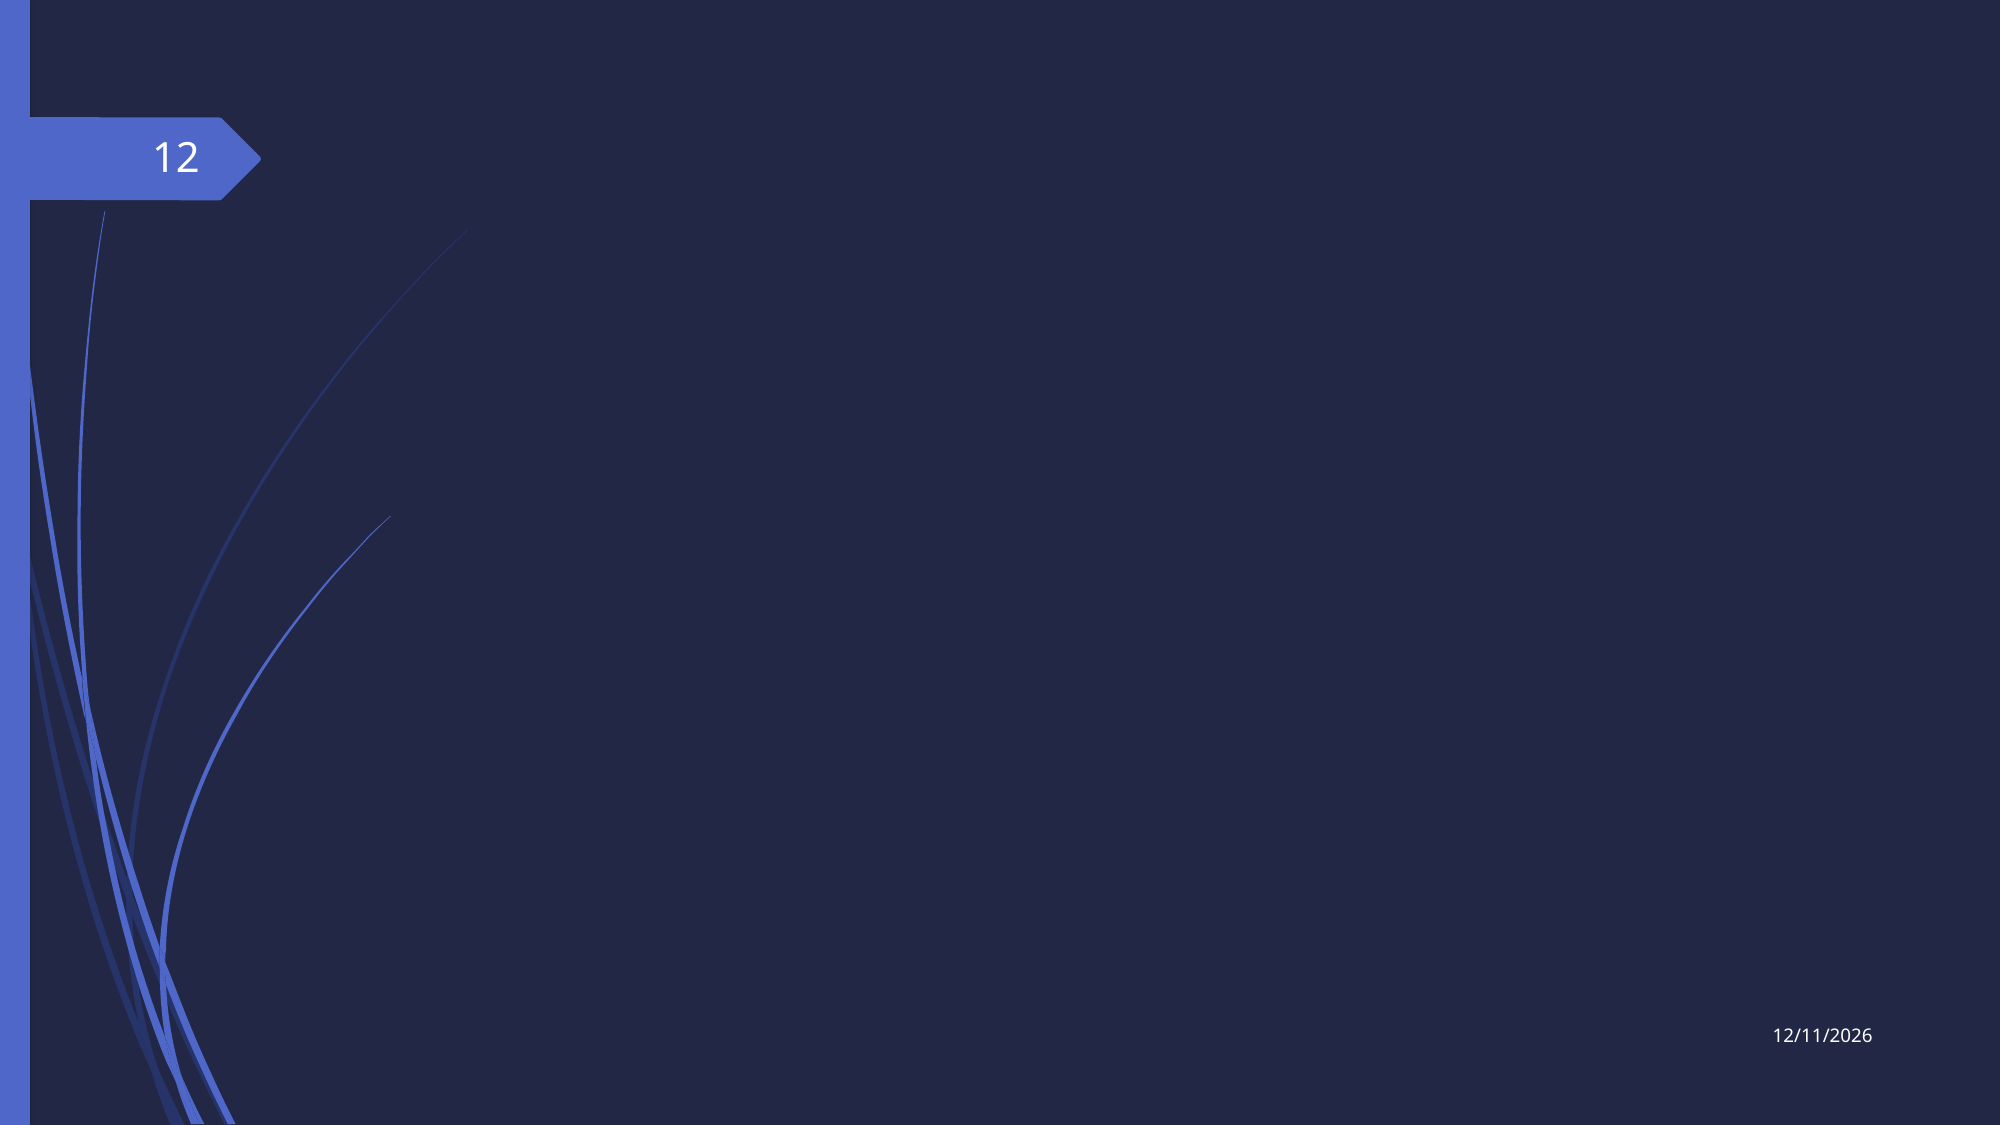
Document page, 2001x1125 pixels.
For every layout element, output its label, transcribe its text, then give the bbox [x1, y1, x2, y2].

slide_number 12 [87, 129, 216, 190]
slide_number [1699, 1005, 1888, 1067]
